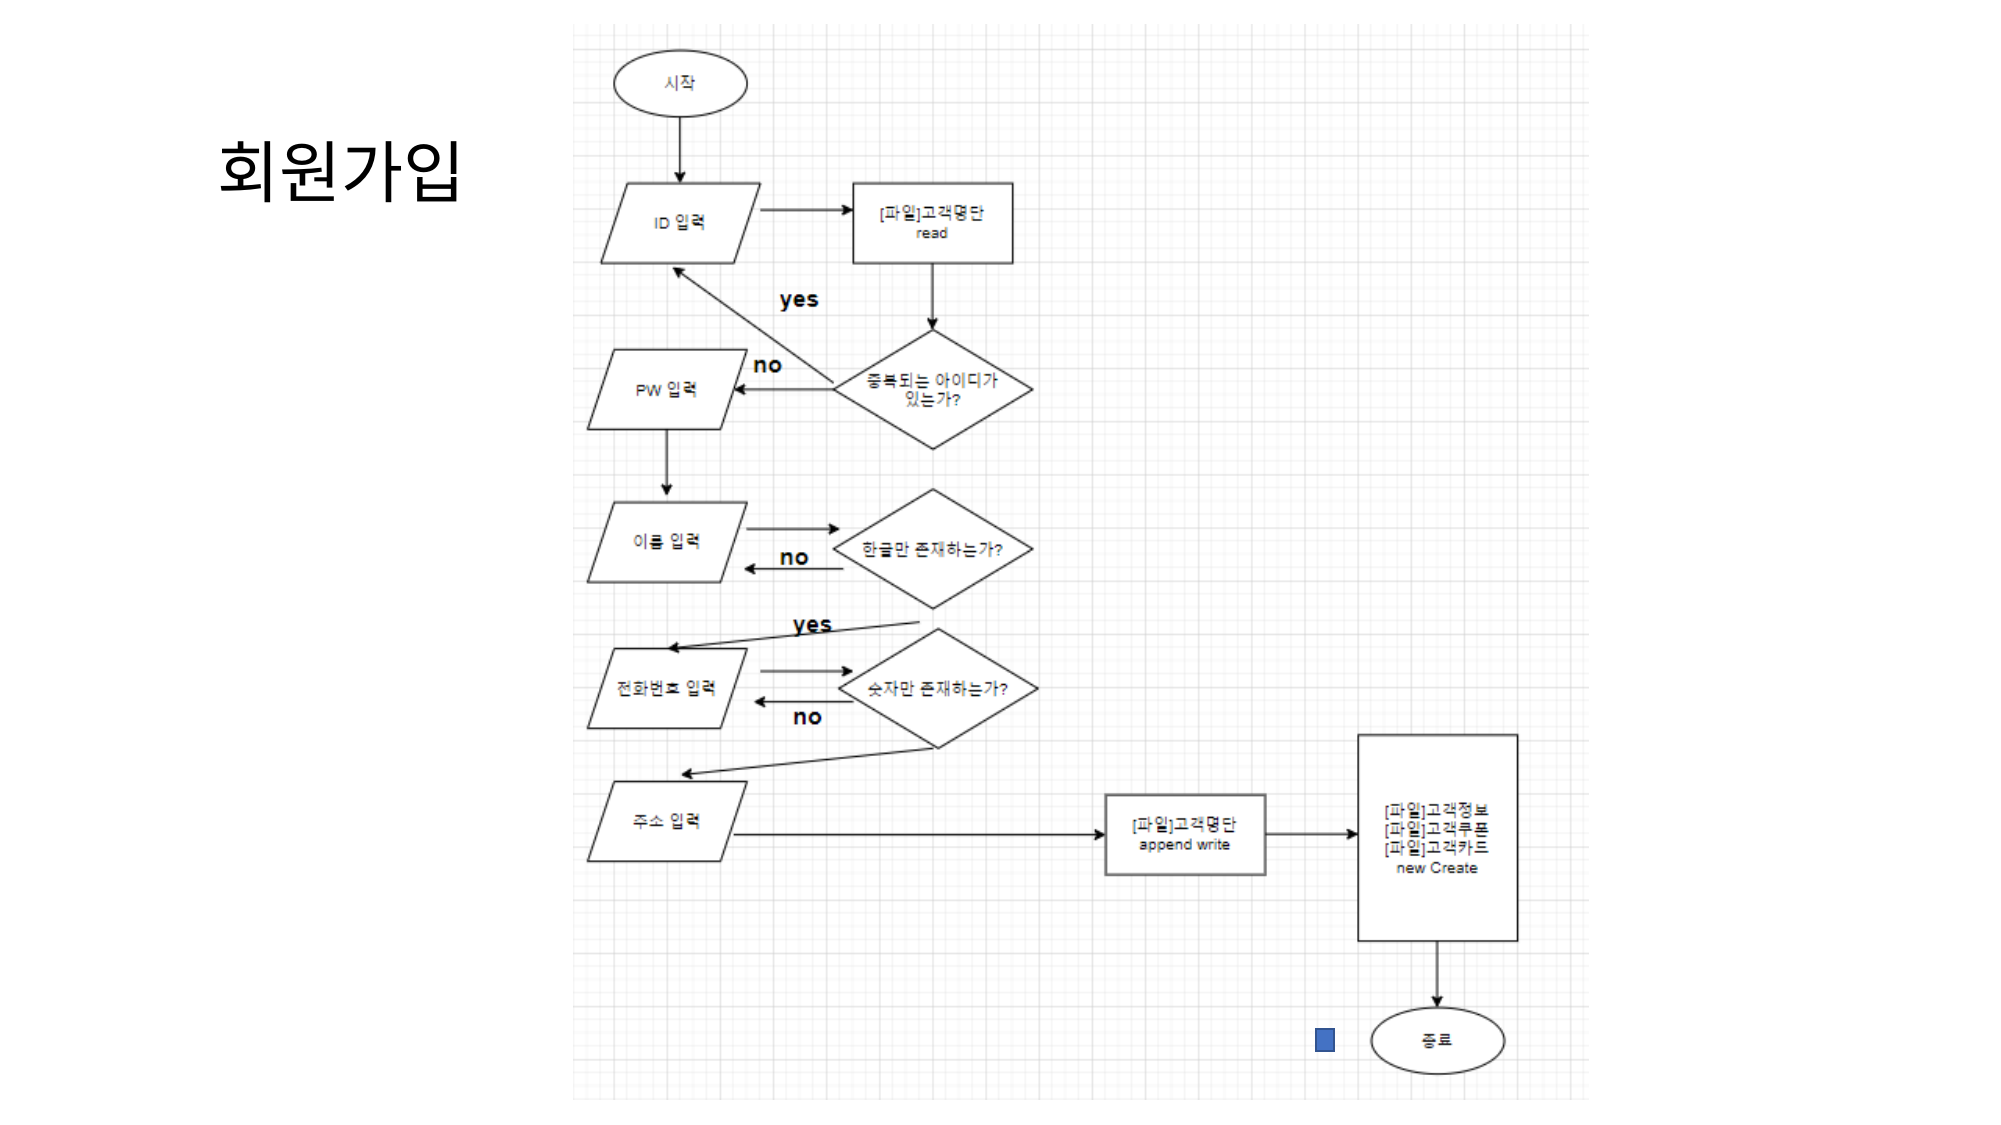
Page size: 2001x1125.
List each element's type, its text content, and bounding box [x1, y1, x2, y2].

picture [573, 24, 1589, 1100]
title 회원가입 [91, 58, 573, 220]
